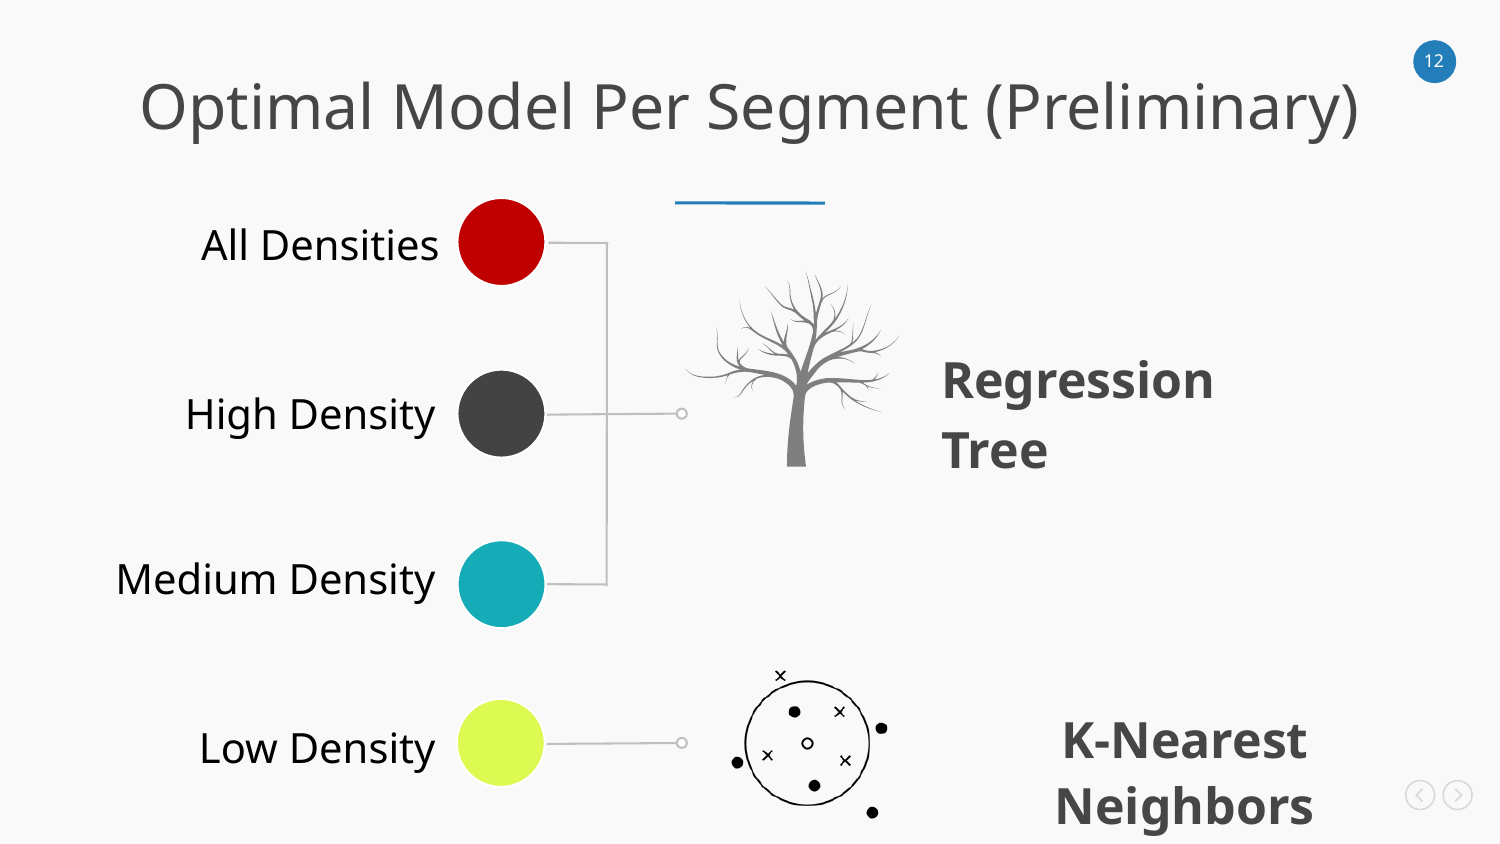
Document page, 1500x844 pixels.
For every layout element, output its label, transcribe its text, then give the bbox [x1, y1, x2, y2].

text_box [457, 197, 546, 287]
text_box [456, 698, 541, 787]
text_box [457, 369, 541, 458]
text_box High Density [101, 377, 436, 440]
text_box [546, 242, 1429, 772]
text_box [457, 540, 541, 629]
picture [717, 653, 897, 833]
list Optimal Model Per Segment (Preliminary) [97, 71, 1403, 147]
text_box Low Density [81, 711, 436, 775]
text_box All Densities [106, 208, 440, 272]
text_box Medium Density [104, 542, 436, 605]
